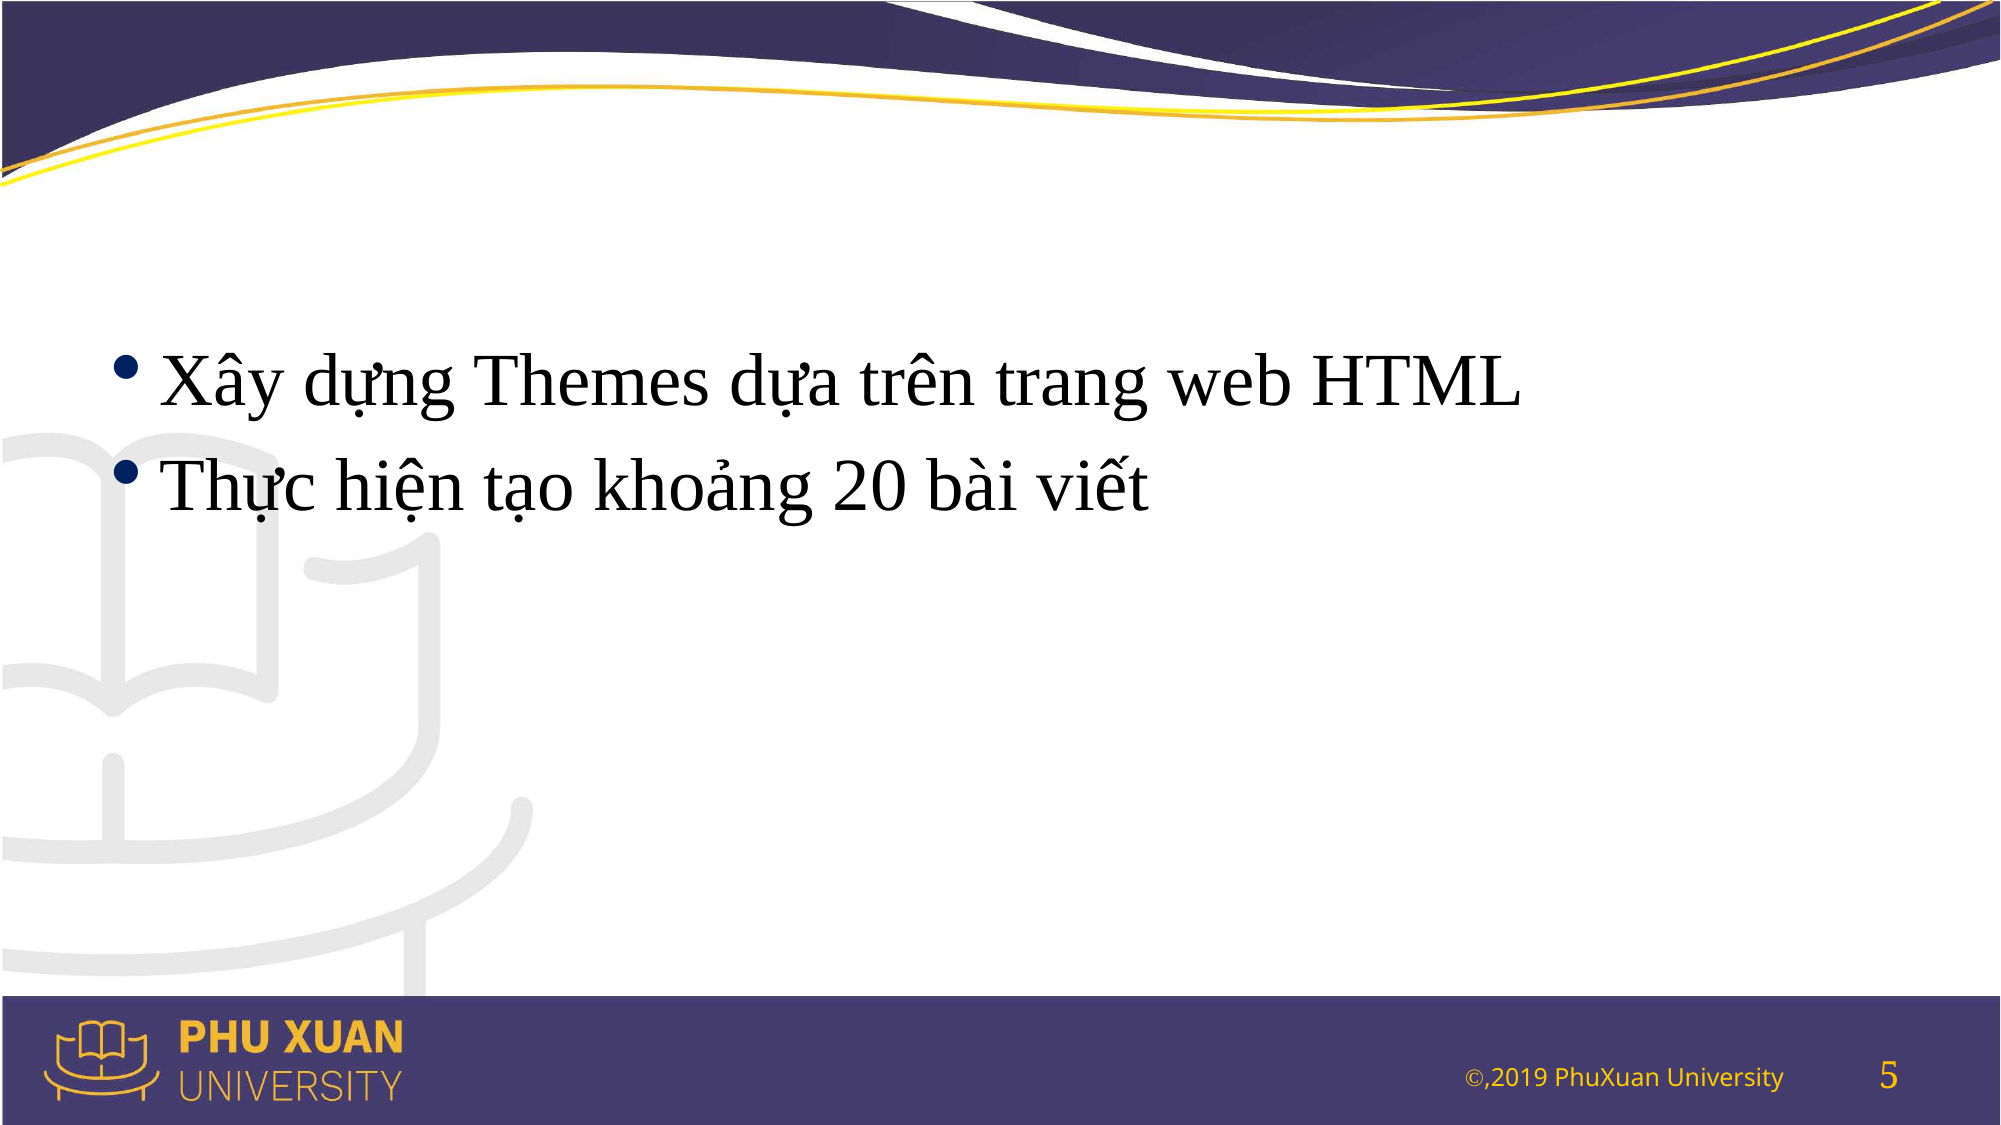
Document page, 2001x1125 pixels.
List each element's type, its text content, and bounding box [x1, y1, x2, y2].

slide_number 5 [1733, 1042, 1900, 1103]
picture [0, 0, 2001, 1125]
list Xây dựng Themes dựa trên trang web HTML Thực hiện tạo khoảng 20 bài viết [99, 322, 1900, 1043]
